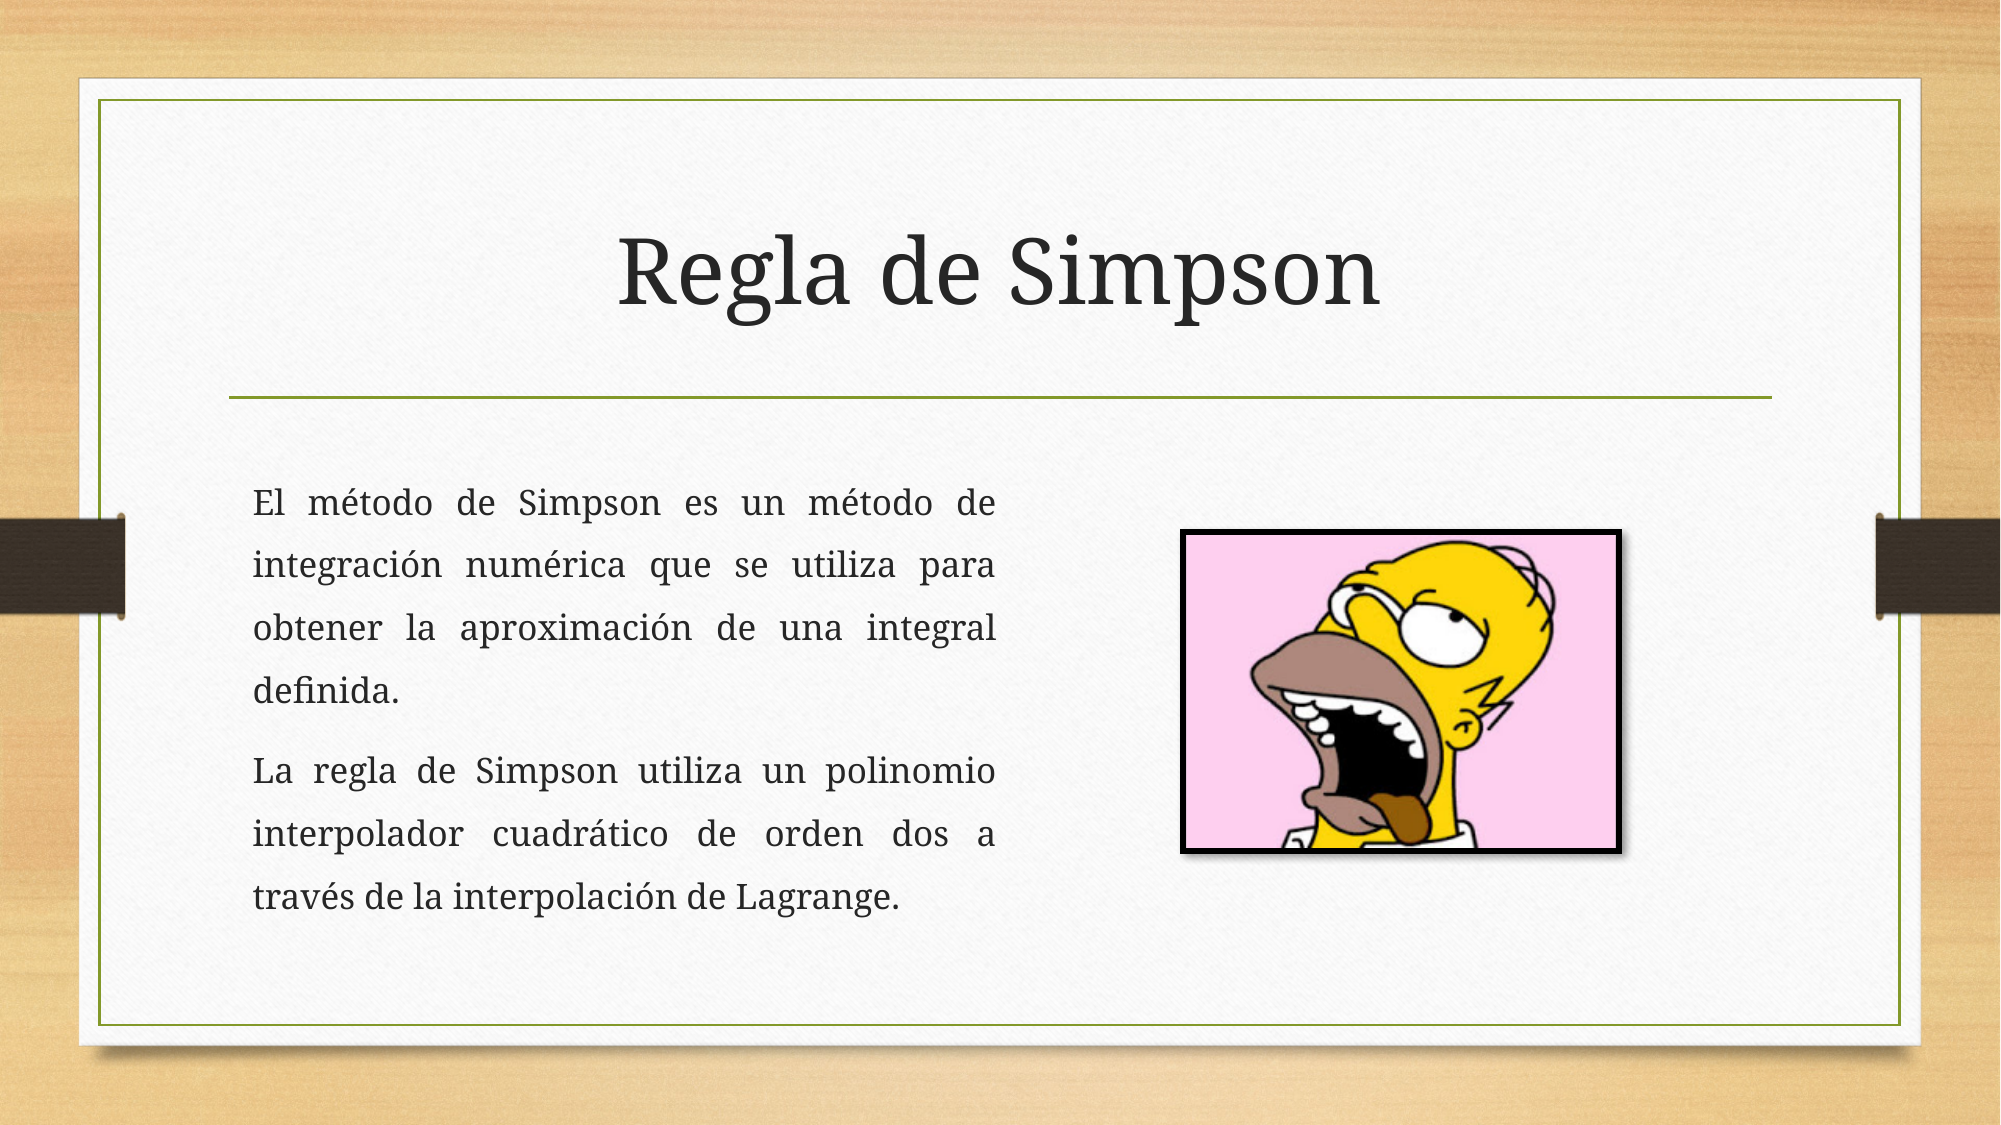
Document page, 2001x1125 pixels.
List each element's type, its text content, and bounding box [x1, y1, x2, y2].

list El método de Simpson es un método de integración numérica que se utiliza para obtener la aproximación de una integral definida. La regla de Simpson utiliza un polinomio interpolador cuadrático de orden dos a través de la interpolación de Lagrange. [237, 451, 1012, 930]
picture [0, 0, 2001, 1125]
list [1186, 534, 1616, 848]
title Regla de Simpson [212, 161, 1788, 375]
